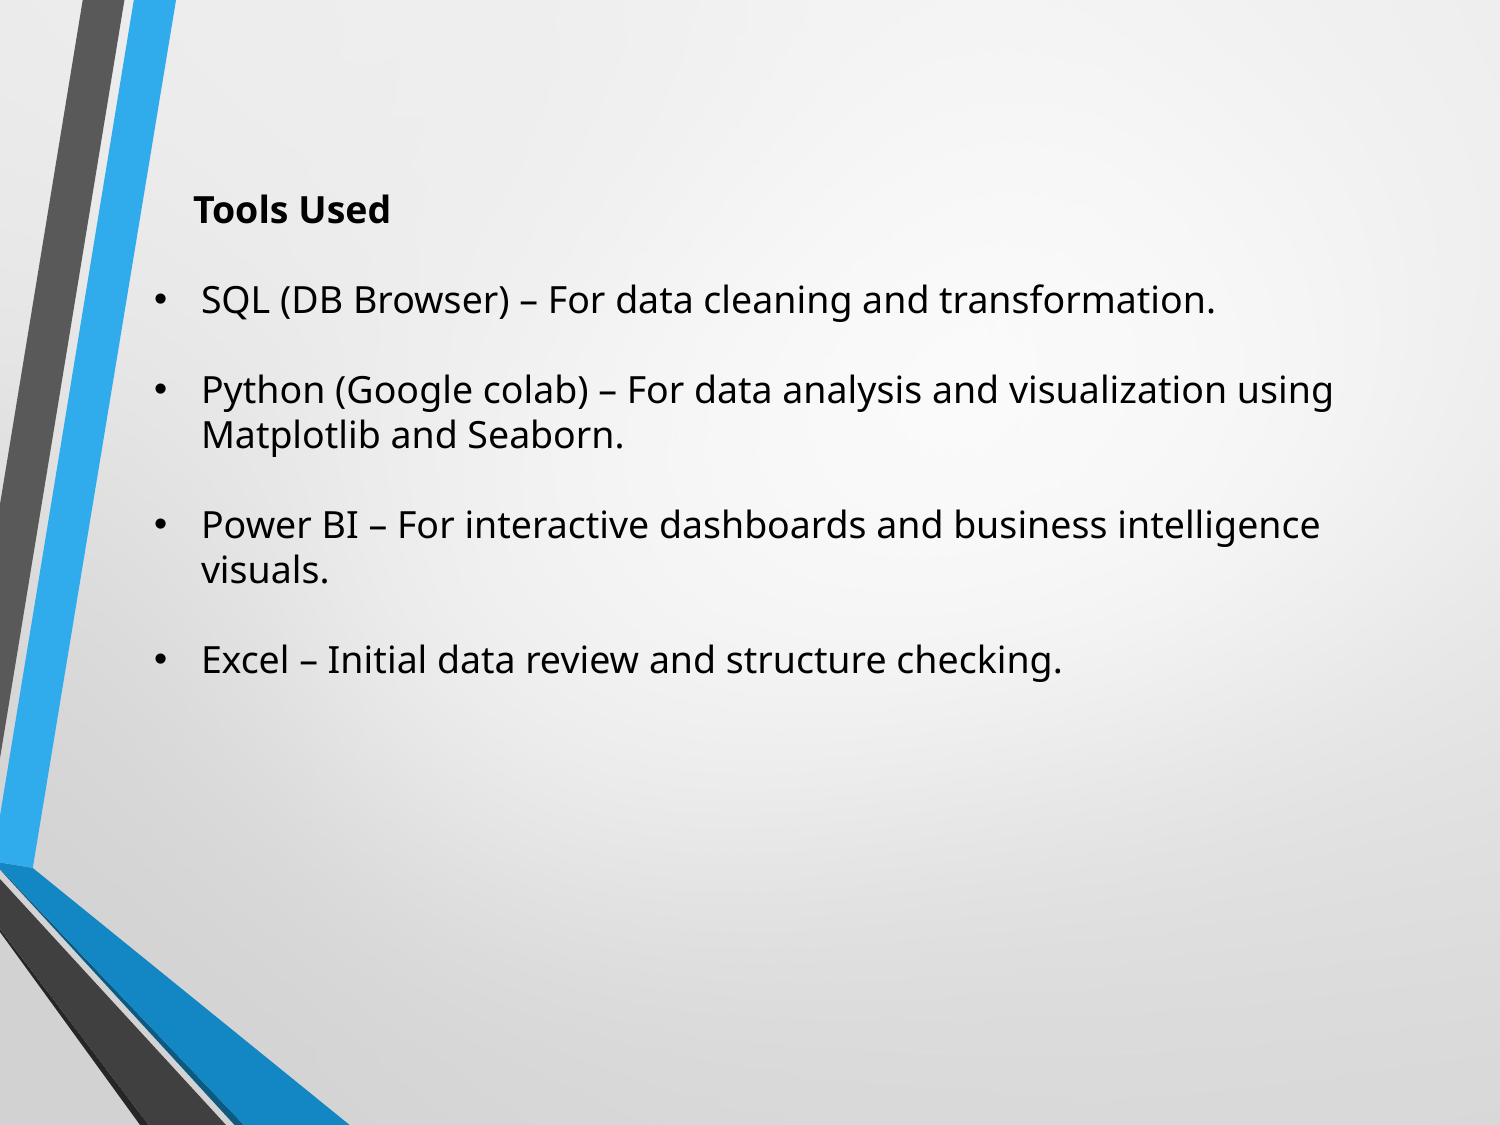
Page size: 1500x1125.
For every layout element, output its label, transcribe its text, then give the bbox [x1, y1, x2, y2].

text_box Tools Used SQL (DB Browser) – For data cleaning and transformation. Python (Google colab) – For data analysis and visualization using Matplotlib and Seaborn. Power BI – For interactive dashboards and business intelligence visuals. Excel – Initial data review and structure checking. [139, 178, 1416, 689]
